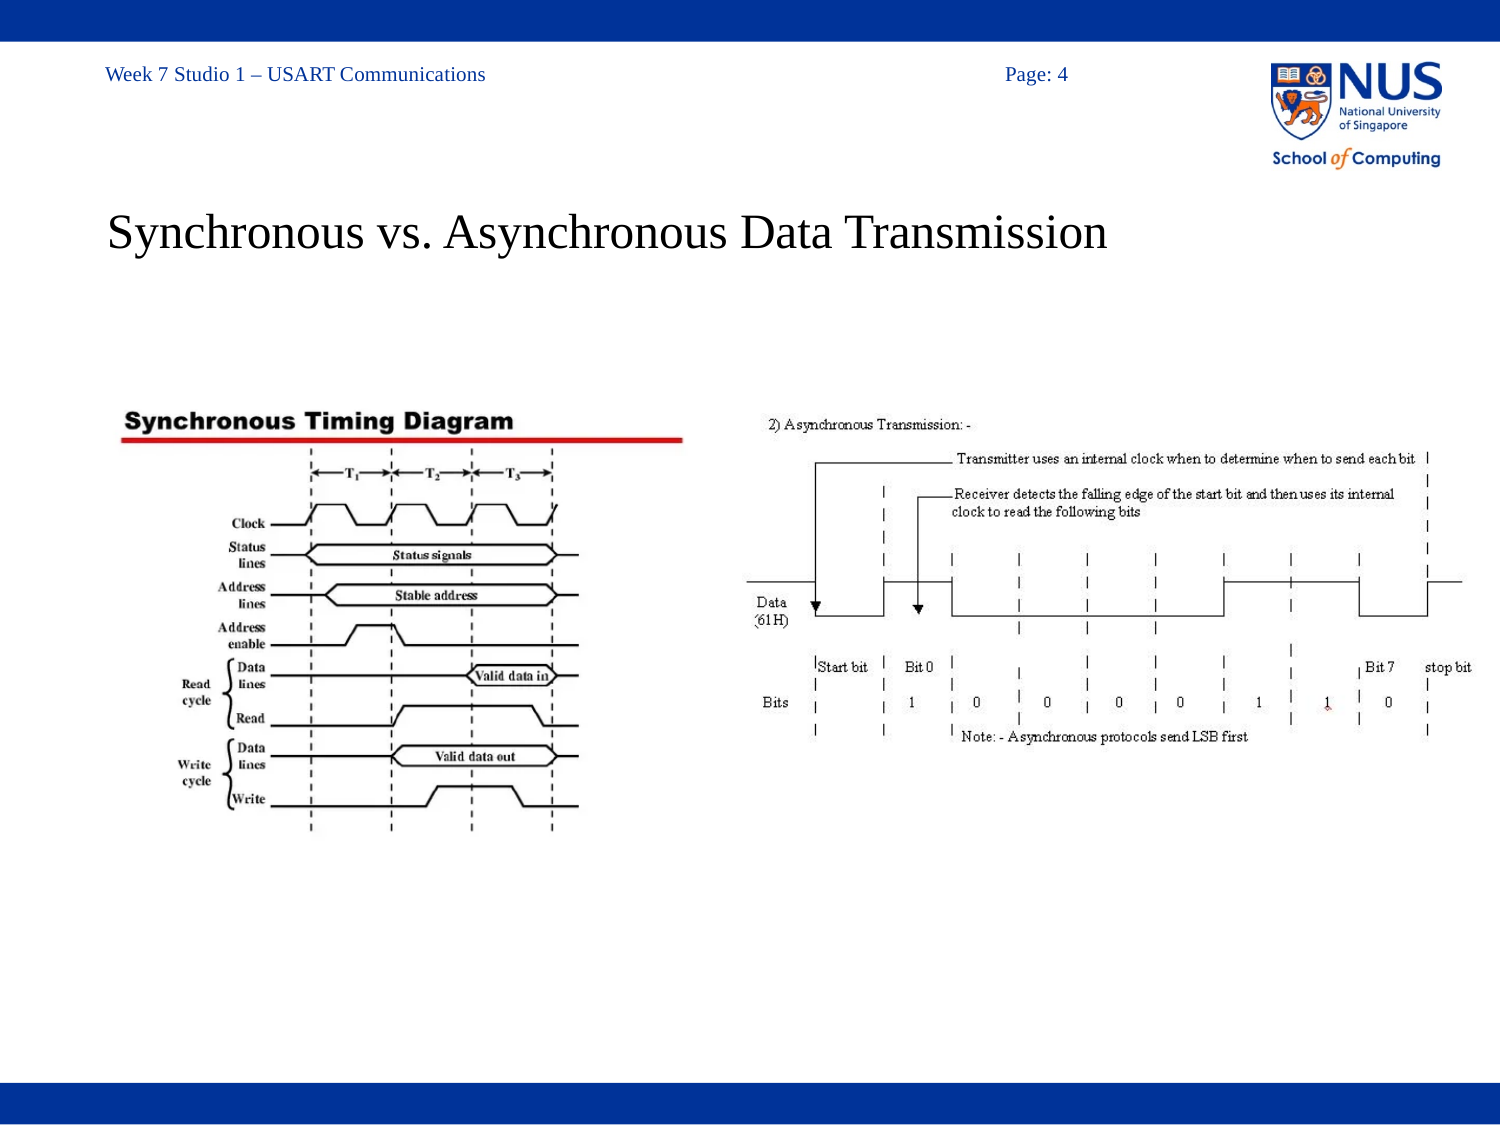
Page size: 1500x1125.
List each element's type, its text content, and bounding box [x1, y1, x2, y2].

title Synchronous vs. Asynchronous Data Transmission [90, 135, 1160, 323]
picture [89, 372, 719, 845]
picture [1271, 61, 1442, 171]
picture [741, 413, 1480, 804]
